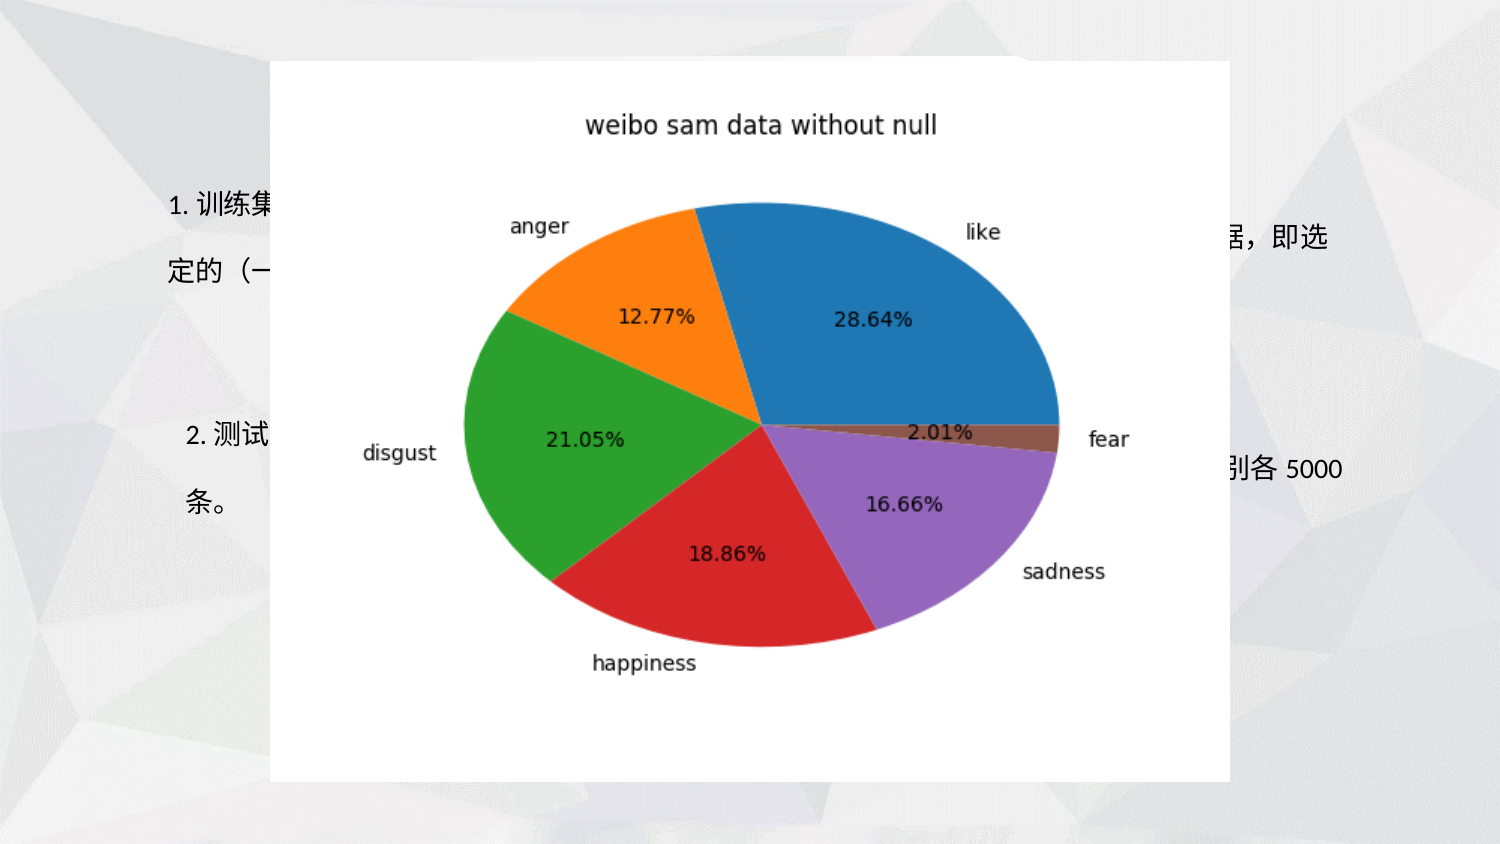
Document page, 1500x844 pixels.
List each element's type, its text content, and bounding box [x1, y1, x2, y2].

text_box 1.训练集 我们编写了基于scrapy框架的微博网络爬虫进行数据收集，爬取了大量数据，即选定的（一些近期热门的微博话题）微博内容、评论内容、相关用户信息等等。 [153, 178, 269, 295]
picture [0, 0, 1500, 844]
text_box 2.测试集 1）在网络上开源的正负情感集合共10000条，分为pos和neg两类。分别各5000条。 2）NLPCC2014的公开测评数据集合，大约40000条。共分为七类 [170, 409, 269, 559]
text_box 1.训练集 我们编写了基于scrapy框架的微博网络爬虫进行数据收集，爬取了大量数据，即选定的（一些近期热门的微博话题）微博内容、评论内容、相关用户信息等等。 [1230, 178, 1367, 295]
text_box 2.测试集 1）在网络上开源的正负情感集合共10000条，分为pos和neg两类。分别各5000条。 2）NLPCC2014的公开测评数据集合，大约40000条。共分为七类 [1230, 409, 1367, 559]
text_box 训练集和测试集 [470, 54, 1030, 61]
